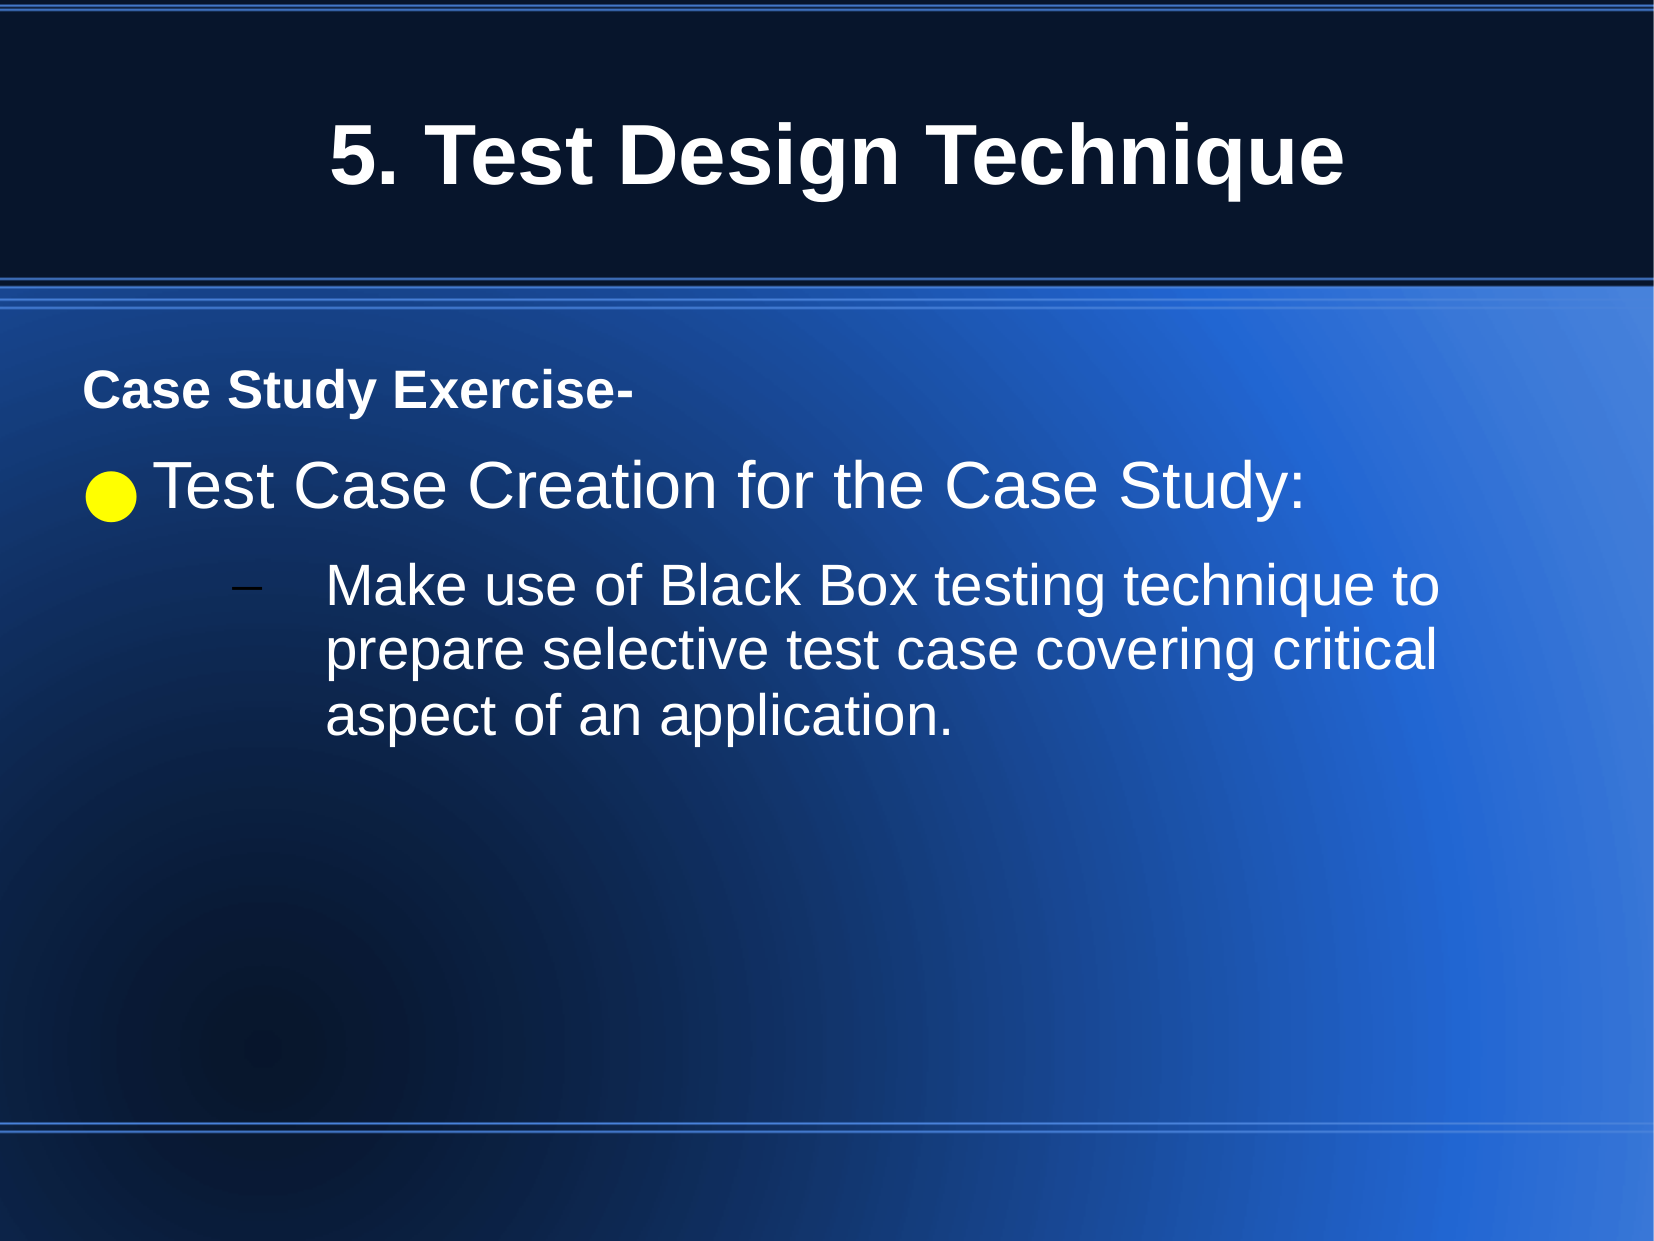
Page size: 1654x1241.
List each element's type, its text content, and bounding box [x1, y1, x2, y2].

list Case Study Exercise- Test Case Creation for the Case Study: Make use of Black Box testing technique to prepare selective test case covering critical aspect of an application. [82, 355, 1571, 1057]
title 5. Test Design Technique [82, 49, 1571, 257]
picture [0, 0, 1654, 1241]
